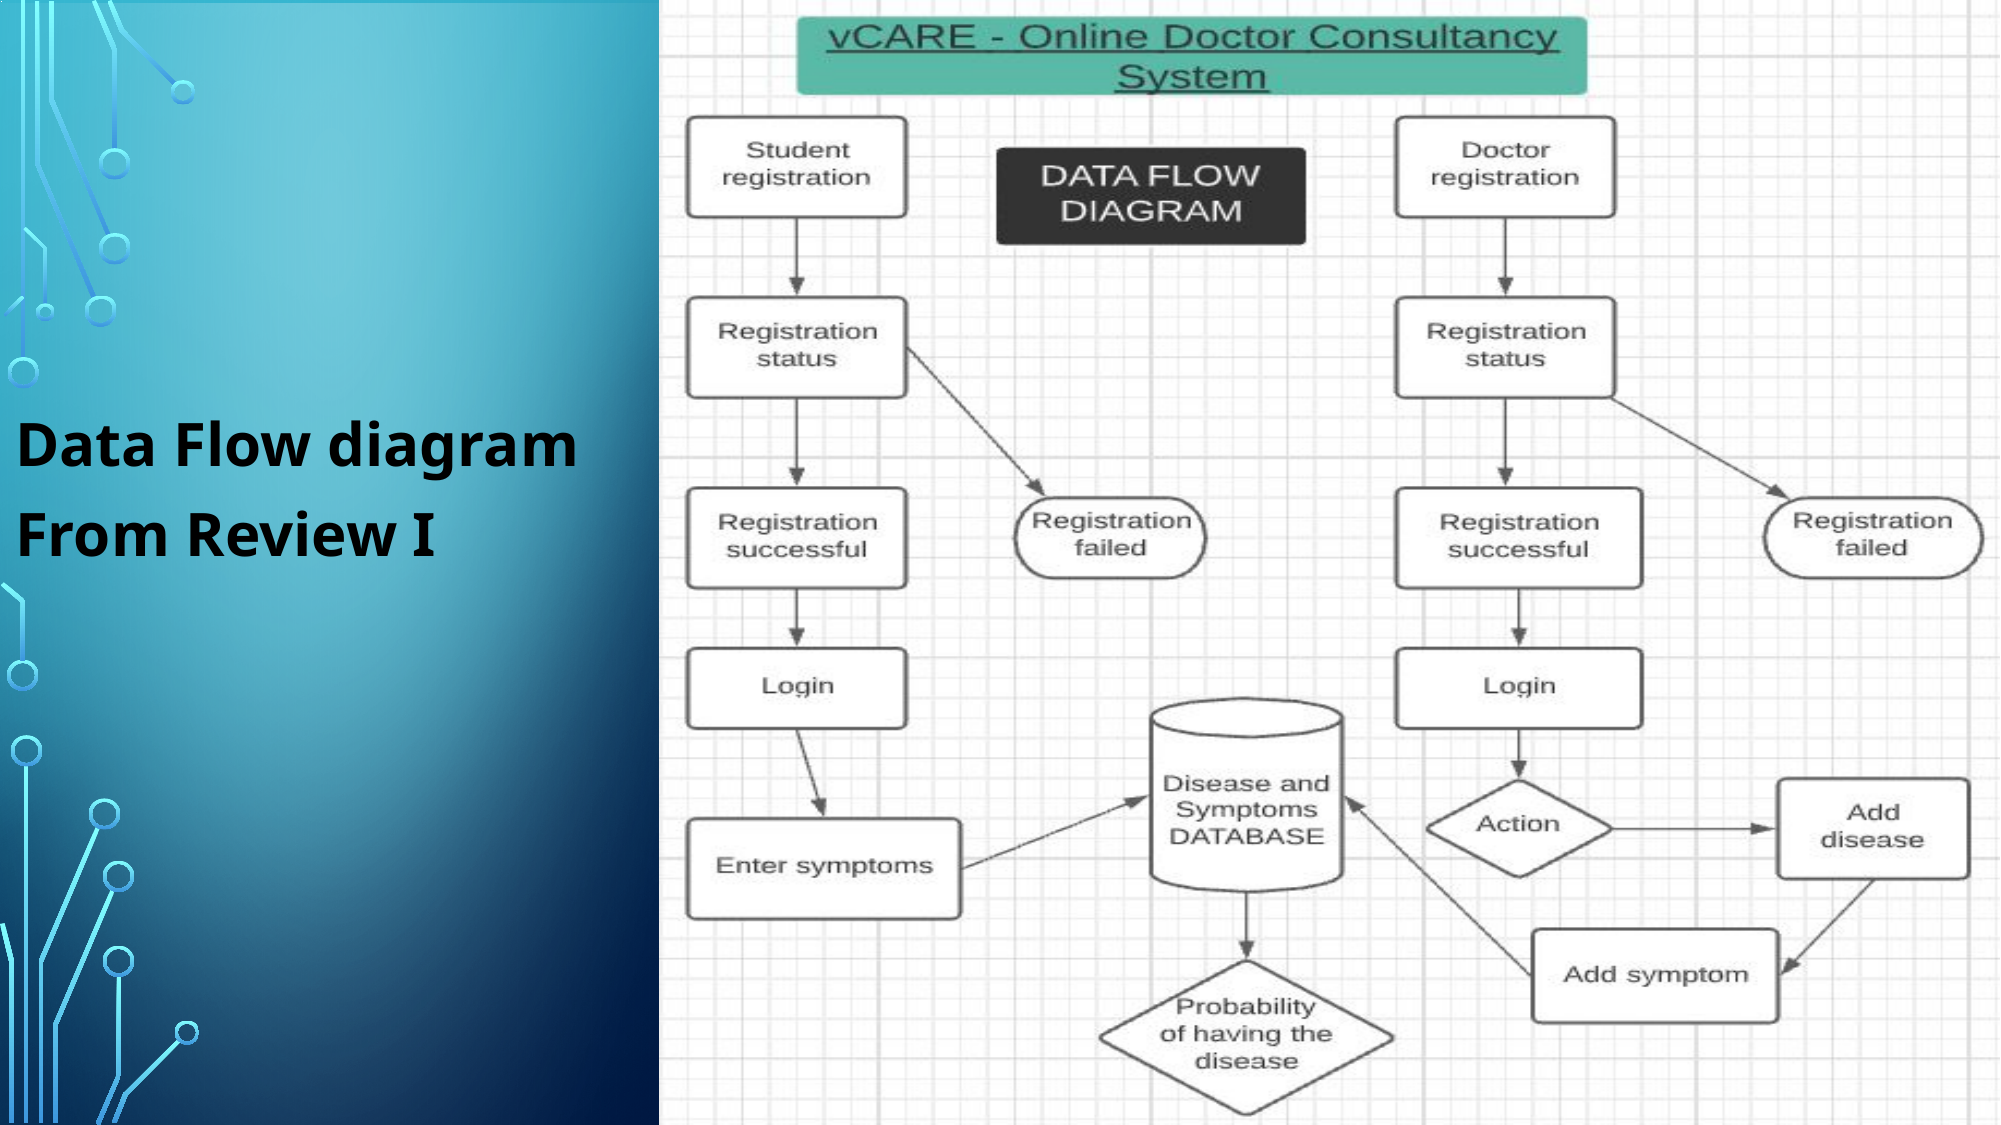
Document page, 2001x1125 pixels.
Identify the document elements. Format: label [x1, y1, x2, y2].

picture [201, 0, 2000, 1125]
text_box [0, 0, 201, 1125]
